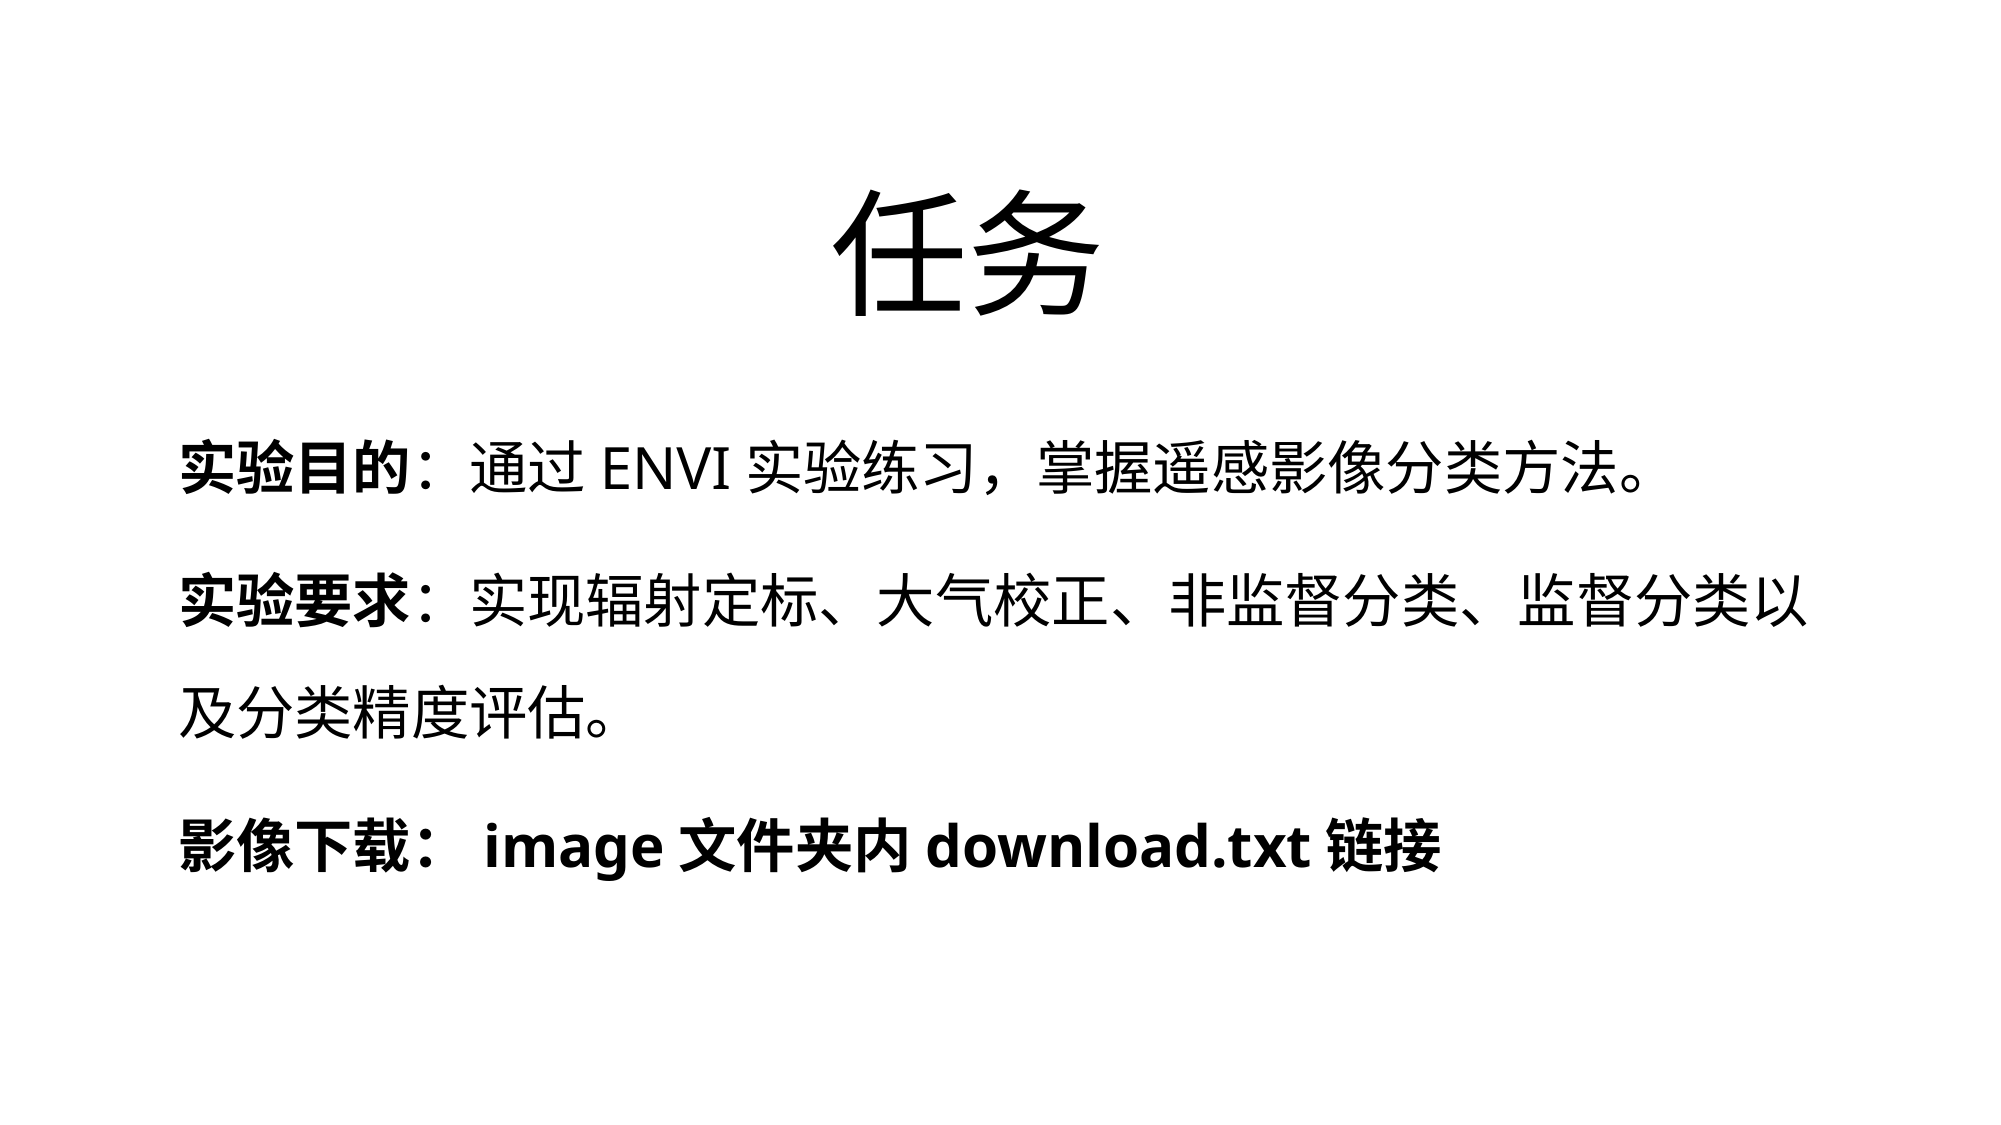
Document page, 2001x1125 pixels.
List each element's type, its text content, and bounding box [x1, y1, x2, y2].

text_box 任务 [815, 160, 1121, 341]
subtitle 实验目的：通过ENVI实验练习，掌握遥感影像分类方法。 实验要求：实现辐射定标、大气校正、非监督分类、监督分类以及分类精度评估。 影像下载：image文件夹内download.txt链接 [163, 382, 1837, 1125]
